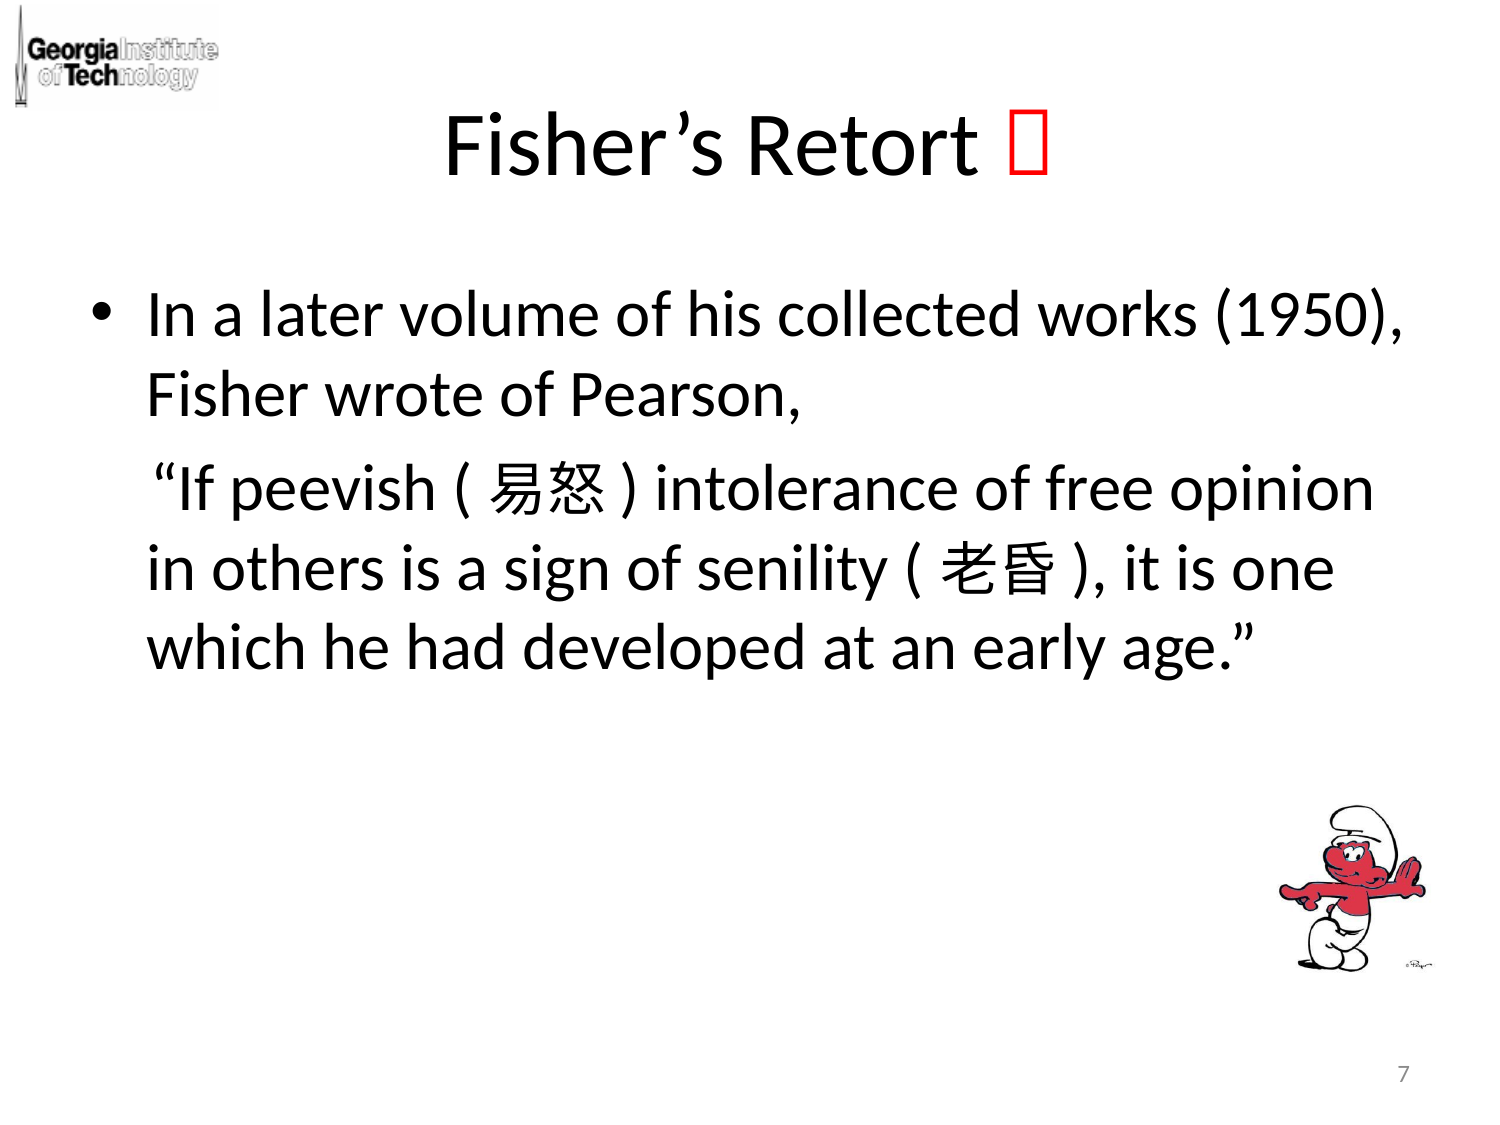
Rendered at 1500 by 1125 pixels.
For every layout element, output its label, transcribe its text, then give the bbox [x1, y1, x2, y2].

picture [0, 0, 226, 115]
picture [1262, 799, 1438, 976]
slide_number 7 [1074, 1042, 1425, 1103]
title Fisher’s Retort  [75, 45, 1425, 233]
list In a later volume of his collected works (1950), Fisher wrote of Pearson, “If peevish (易怒) intolerance of free opinion in others is a sign of senility (老昏), it is one which he had developed at an early age.” [75, 262, 1425, 1005]
